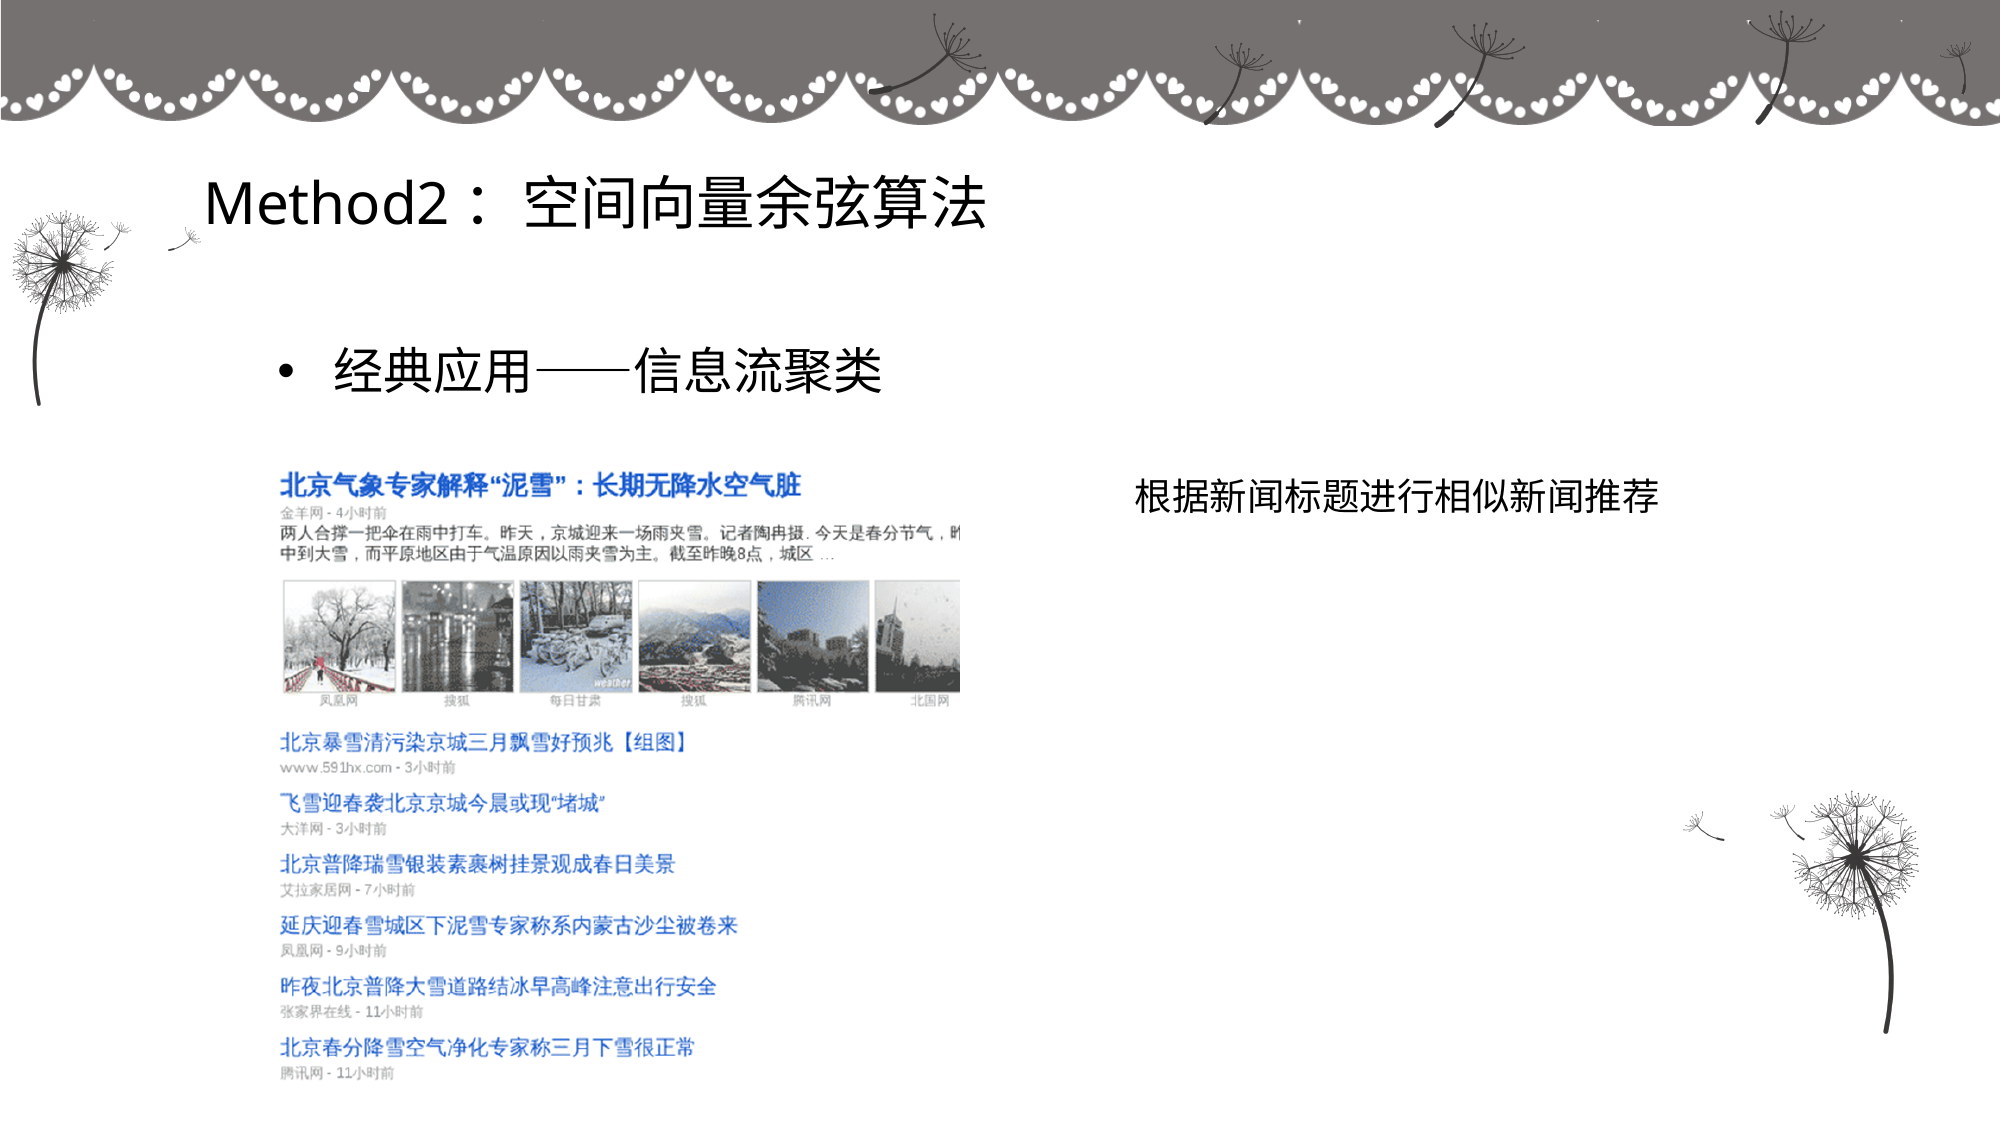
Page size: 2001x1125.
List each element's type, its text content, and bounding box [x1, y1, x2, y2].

text_box 经典应用——信息流聚类 [262, 332, 1125, 408]
picture [267, 464, 960, 1093]
picture [1683, 790, 1924, 1034]
text_box 根据新闻标题进行相似新闻推荐 [1119, 465, 1675, 526]
text_box Method2：空间向量余弦算法 [188, 158, 1003, 244]
picture [8, 210, 201, 406]
picture [0, 0, 2000, 128]
